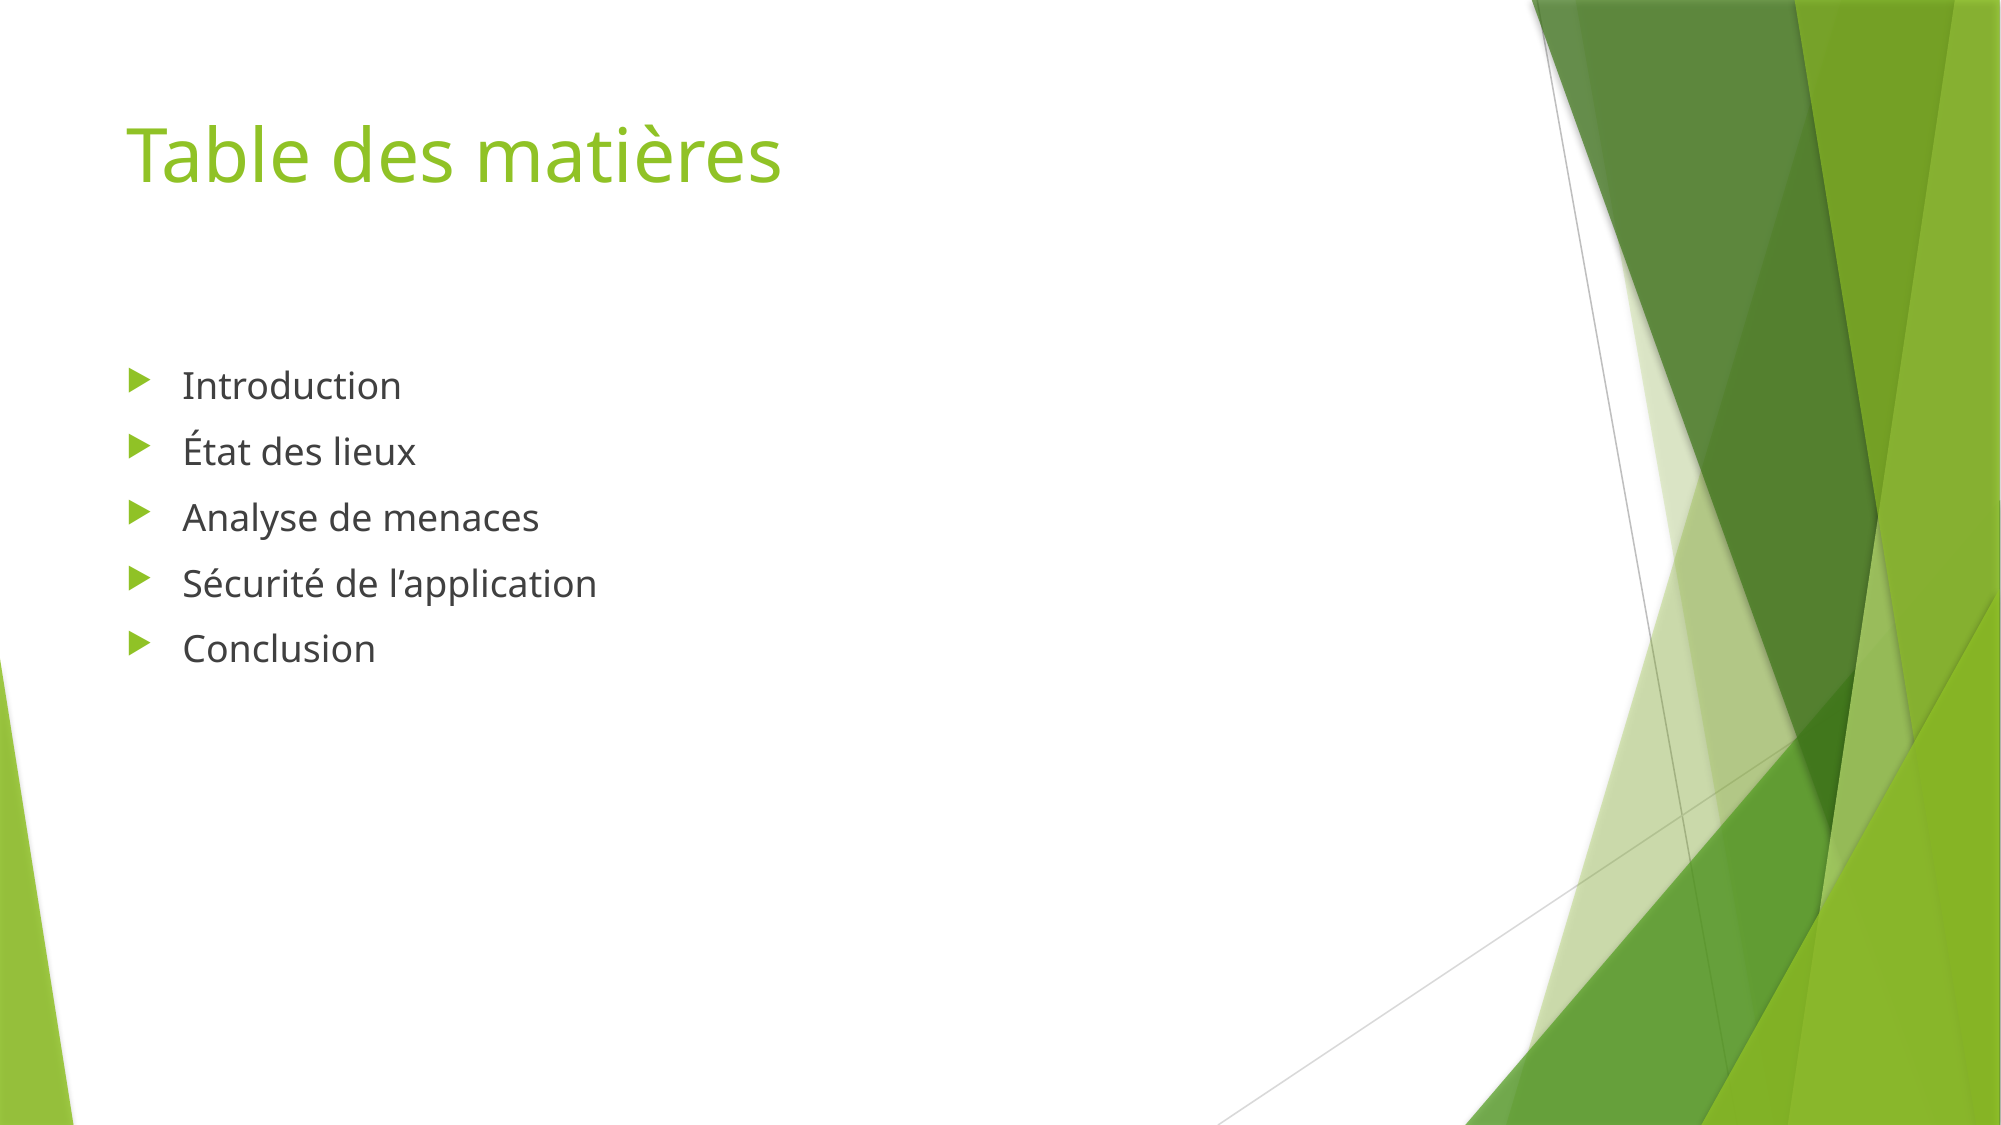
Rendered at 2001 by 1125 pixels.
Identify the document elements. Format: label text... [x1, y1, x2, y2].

list Introduction État des lieux Analyse de menaces Sécurité de l’application Conclusion [111, 354, 1522, 992]
title Table des matières [111, 99, 1522, 317]
